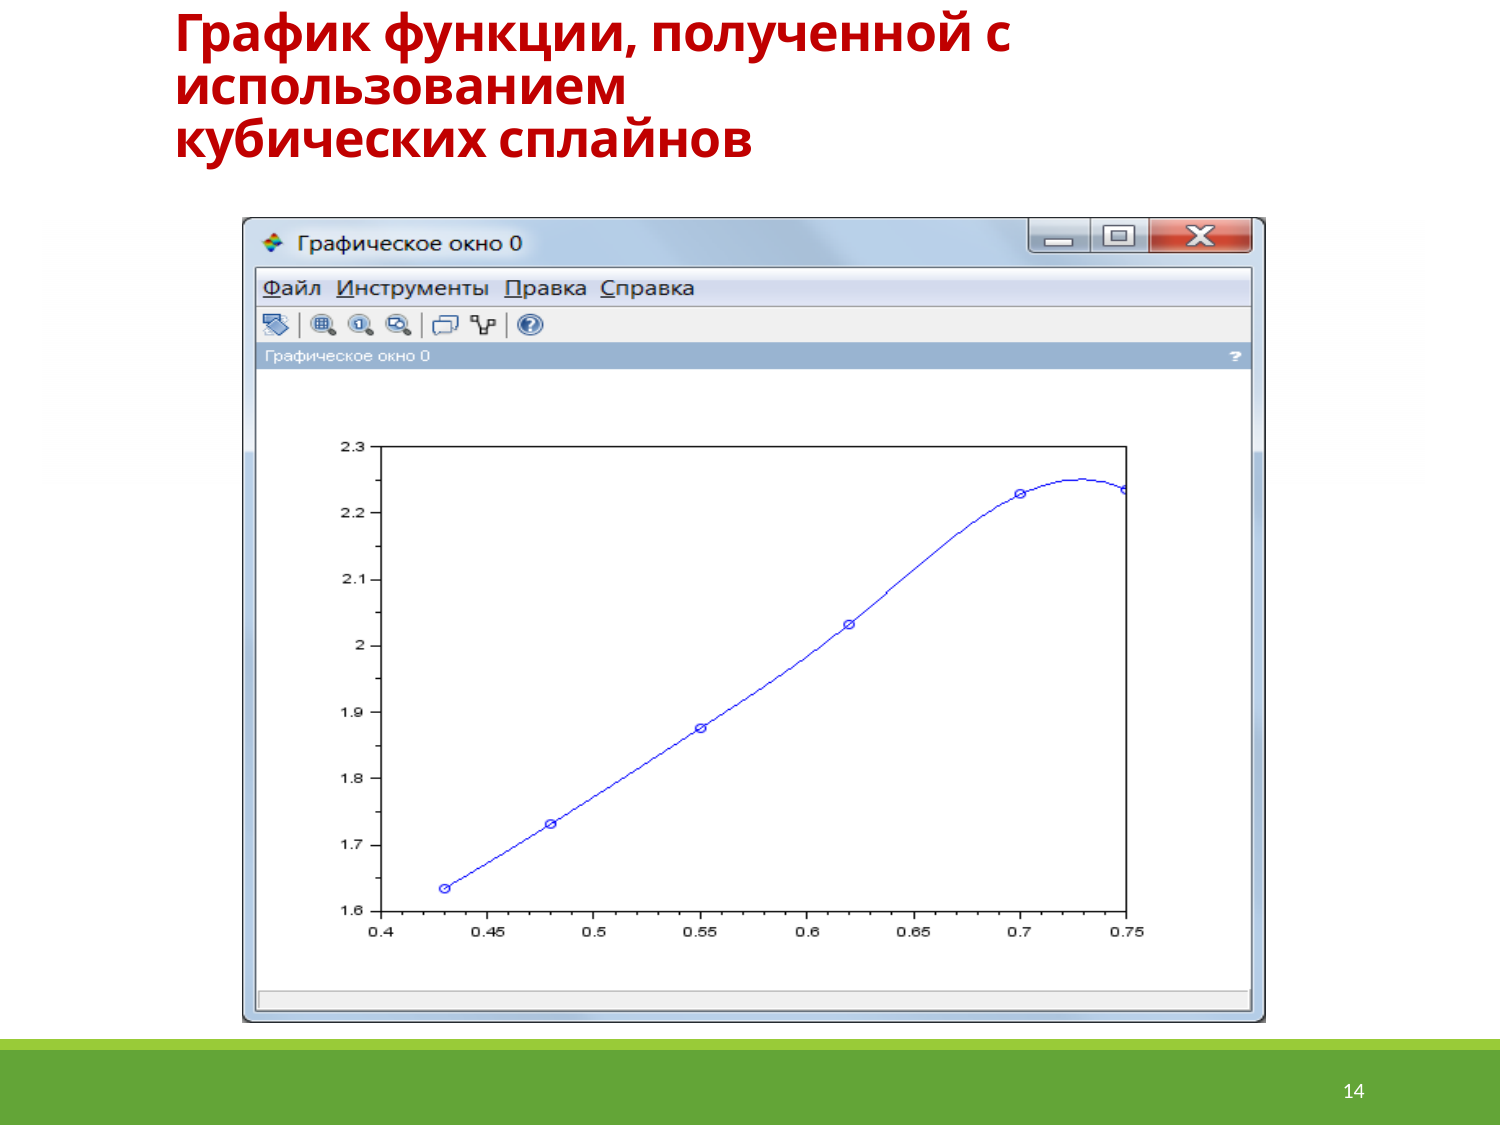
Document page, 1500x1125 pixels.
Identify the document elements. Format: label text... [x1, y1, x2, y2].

slide_number 14 [1218, 1059, 1380, 1120]
title График функции, полученной с использованием кубических сплайнов [159, 0, 1397, 216]
picture [42, 216, 1426, 1023]
